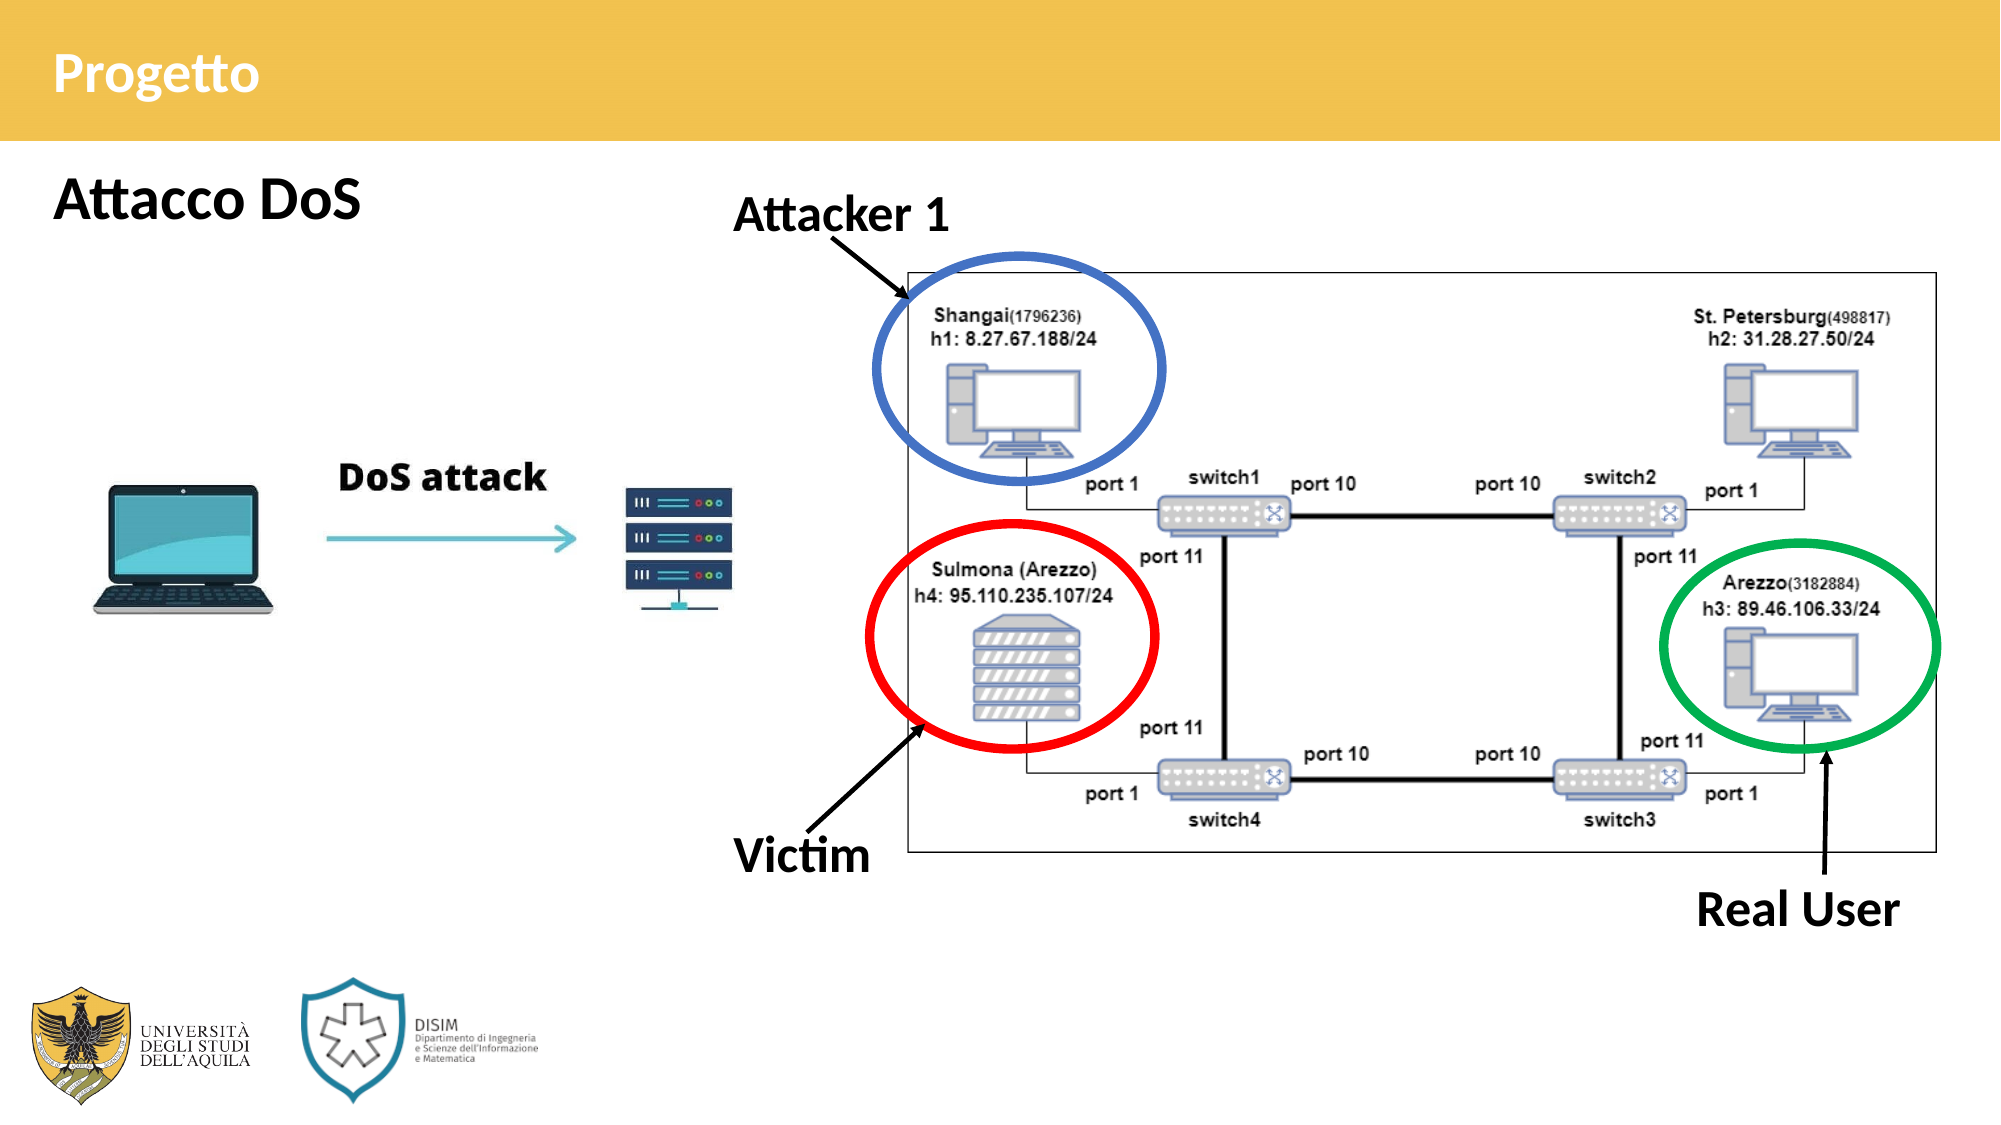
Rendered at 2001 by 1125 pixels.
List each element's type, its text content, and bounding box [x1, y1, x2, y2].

text_box Attacco DoS [38, 141, 418, 240]
picture [46, 385, 808, 662]
text_box Real User [1681, 867, 1919, 945]
text_box [943, 255, 1095, 272]
text_box Victim [718, 812, 898, 890]
picture [901, 272, 1937, 853]
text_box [806, 723, 926, 833]
text_box [868, 564, 901, 709]
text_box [831, 237, 910, 300]
text_box [875, 304, 901, 434]
text_box Attacker 1 [718, 171, 985, 250]
picture [0, 977, 538, 1118]
picture [0, 0, 2000, 141]
